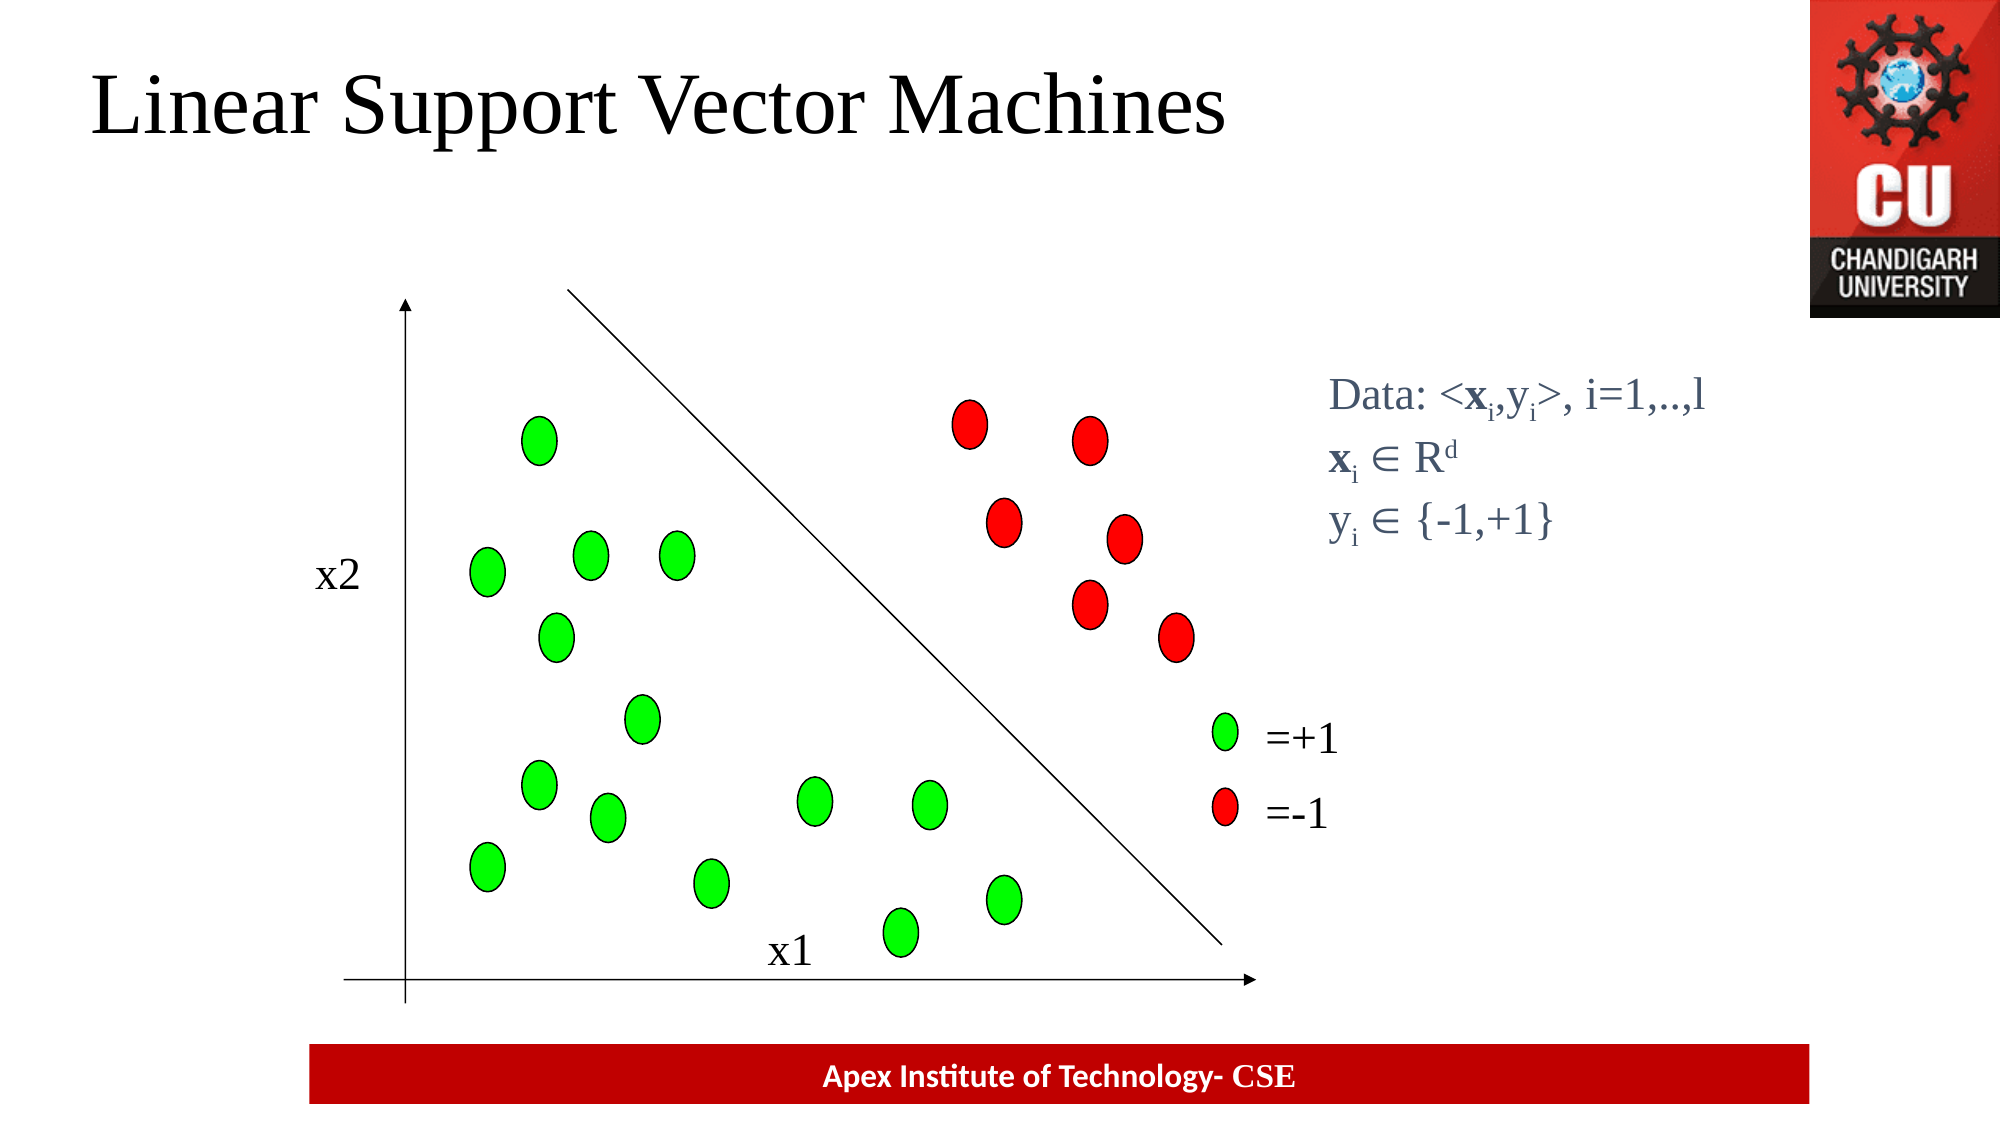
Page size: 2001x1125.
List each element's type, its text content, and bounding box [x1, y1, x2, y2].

text_box [1072, 416, 1108, 466]
text_box [343, 973, 1257, 986]
text_box [1158, 613, 1194, 663]
text_box x1 [753, 912, 829, 979]
text_box [521, 416, 558, 466]
text_box [624, 694, 661, 745]
text_box [912, 780, 948, 830]
text_box [883, 908, 919, 958]
text_box [986, 498, 1022, 548]
text_box [470, 842, 506, 892]
text_box [986, 875, 1022, 925]
title Linear Support Vector Machines [75, 1, 1925, 208]
text_box =-1 [1250, 775, 1345, 846]
text_box [573, 531, 609, 581]
text_box Data: <xi,yi>, i=1,..,l xi  Rd yi  {-1,+1} [1313, 356, 1721, 614]
picture [1810, 0, 2000, 318]
text_box [1212, 788, 1238, 826]
text_box [1212, 713, 1238, 751]
text_box x2 [300, 536, 377, 607]
text_box [470, 547, 506, 597]
text_box [1107, 514, 1143, 564]
text_box [539, 613, 575, 663]
text_box =+1 [1250, 700, 1355, 771]
text_box [521, 760, 558, 810]
text_box [659, 531, 695, 581]
text_box [952, 400, 988, 450]
text_box [590, 793, 626, 843]
text_box [797, 776, 833, 827]
text_box [1072, 580, 1108, 630]
text_box [399, 298, 412, 979]
text_box [694, 859, 730, 909]
